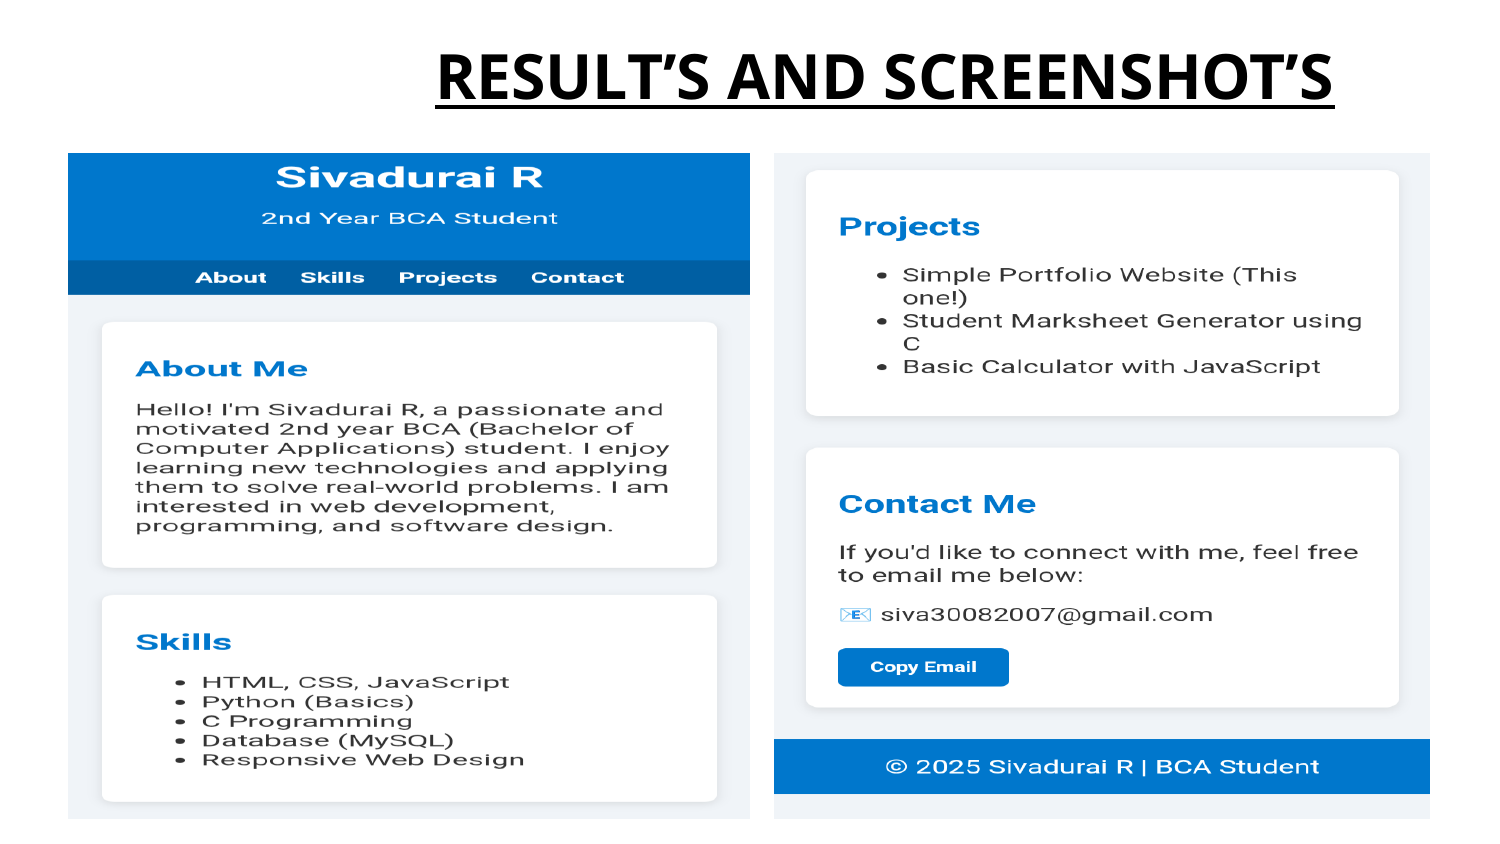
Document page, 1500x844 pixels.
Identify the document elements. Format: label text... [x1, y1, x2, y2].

text_box RESULT’S AND SCREENSHOT’S [298, 22, 1471, 128]
picture [774, 153, 1430, 819]
picture [68, 153, 751, 819]
